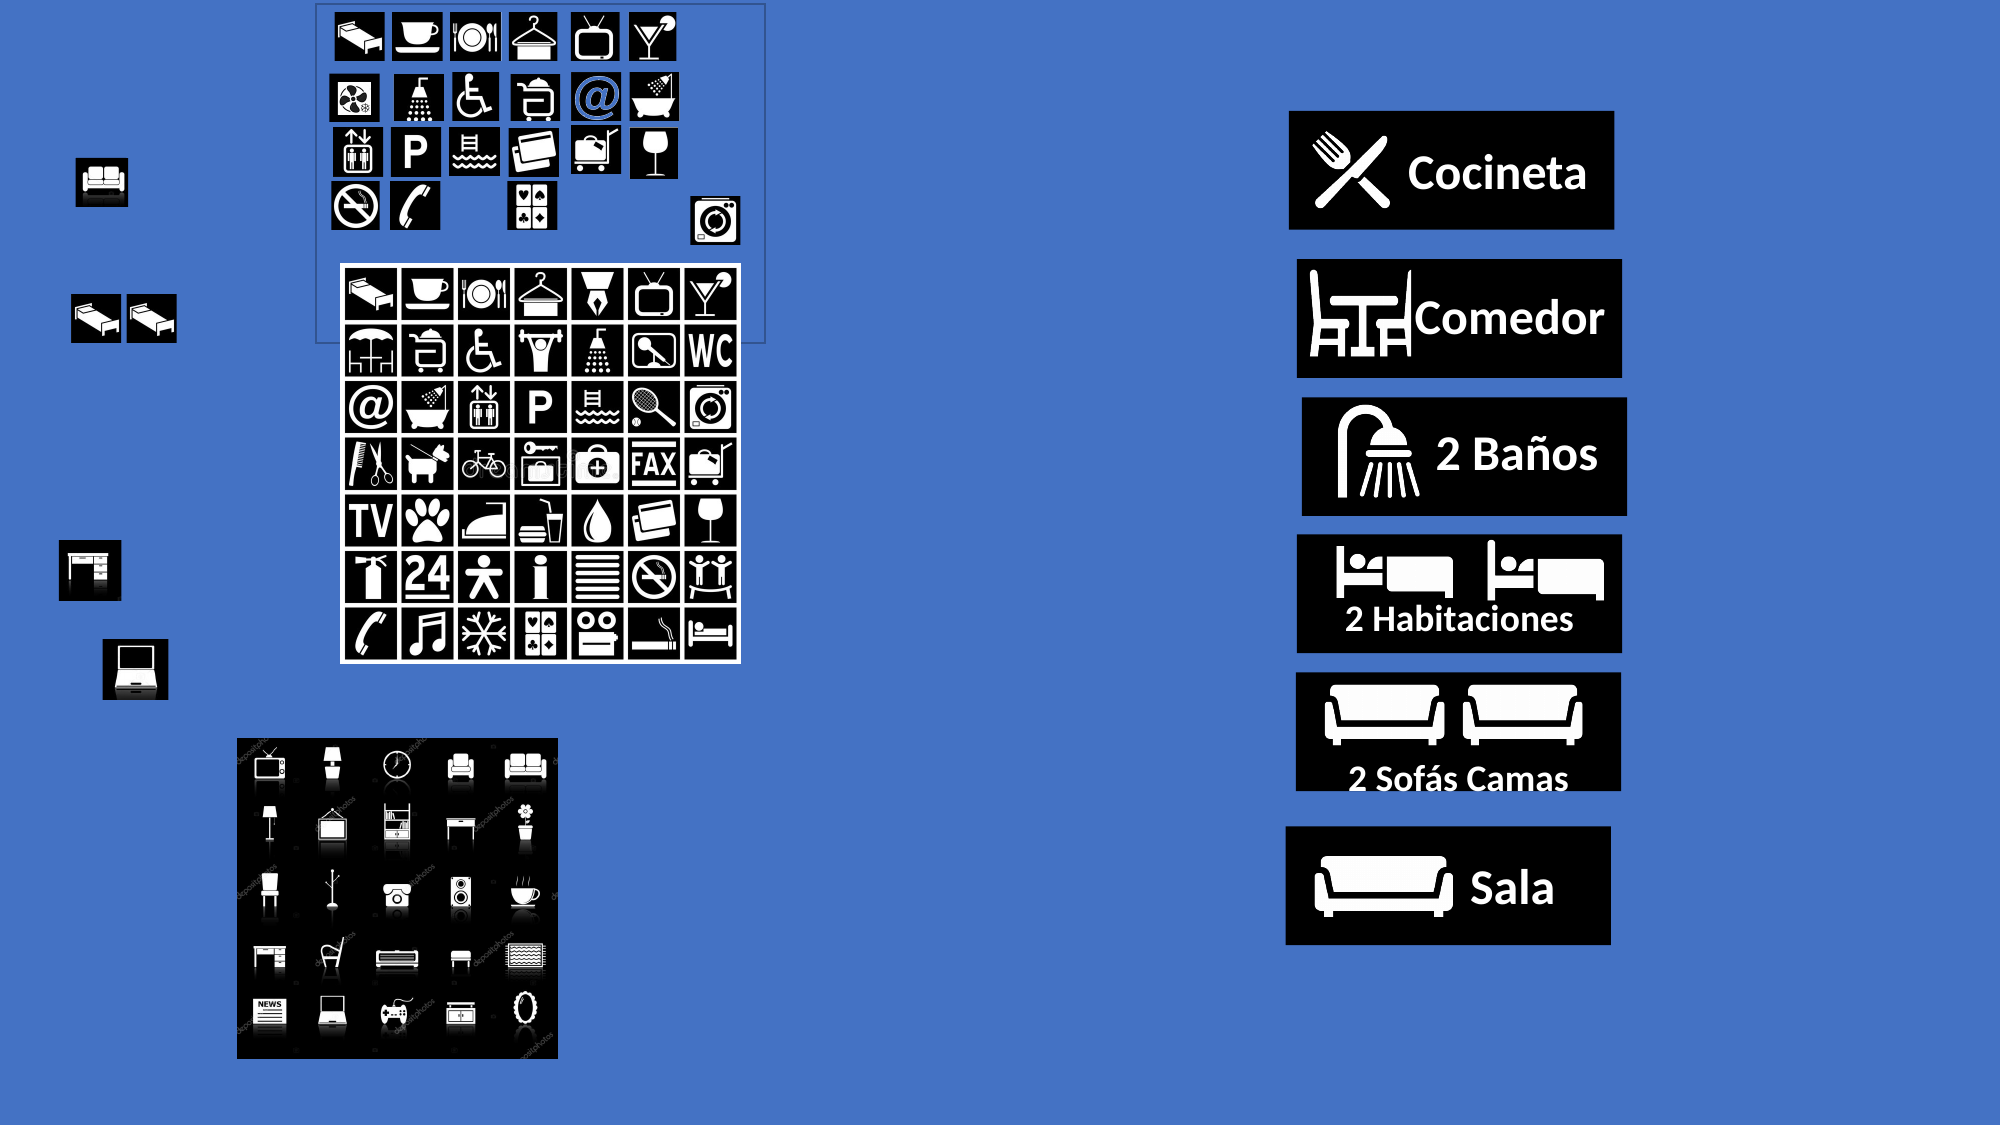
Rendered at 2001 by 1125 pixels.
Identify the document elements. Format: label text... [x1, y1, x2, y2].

picture [690, 195, 741, 245]
picture [331, 181, 380, 230]
picture [237, 738, 558, 1059]
picture [510, 74, 561, 121]
picture [508, 12, 558, 61]
picture [334, 12, 385, 61]
picture [570, 12, 620, 61]
text_box [315, 3, 766, 344]
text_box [1301, 395, 1628, 516]
text_box 2 Sofás Camas [1295, 671, 1622, 792]
picture [390, 181, 441, 230]
picture [629, 72, 680, 121]
picture [340, 263, 741, 664]
picture [58, 540, 122, 601]
picture [570, 124, 622, 174]
picture [390, 127, 442, 177]
picture [332, 127, 384, 177]
picture [392, 12, 443, 61]
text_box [1288, 110, 1615, 230]
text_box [1285, 826, 1611, 946]
picture [629, 127, 678, 179]
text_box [1296, 259, 1623, 378]
picture [448, 127, 501, 176]
picture [452, 72, 500, 121]
picture [507, 181, 558, 230]
picture [508, 127, 559, 177]
picture [449, 12, 502, 61]
picture [1457, 673, 1588, 768]
picture [71, 294, 122, 343]
picture [75, 158, 129, 207]
text_box 2 Habitaciones [1296, 533, 1623, 654]
picture [393, 74, 445, 121]
picture [1331, 546, 1460, 628]
picture [102, 639, 169, 700]
picture [628, 12, 677, 61]
picture [1319, 673, 1450, 768]
picture [1482, 538, 1605, 620]
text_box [329, 73, 380, 122]
picture [126, 294, 177, 343]
picture [571, 72, 622, 121]
